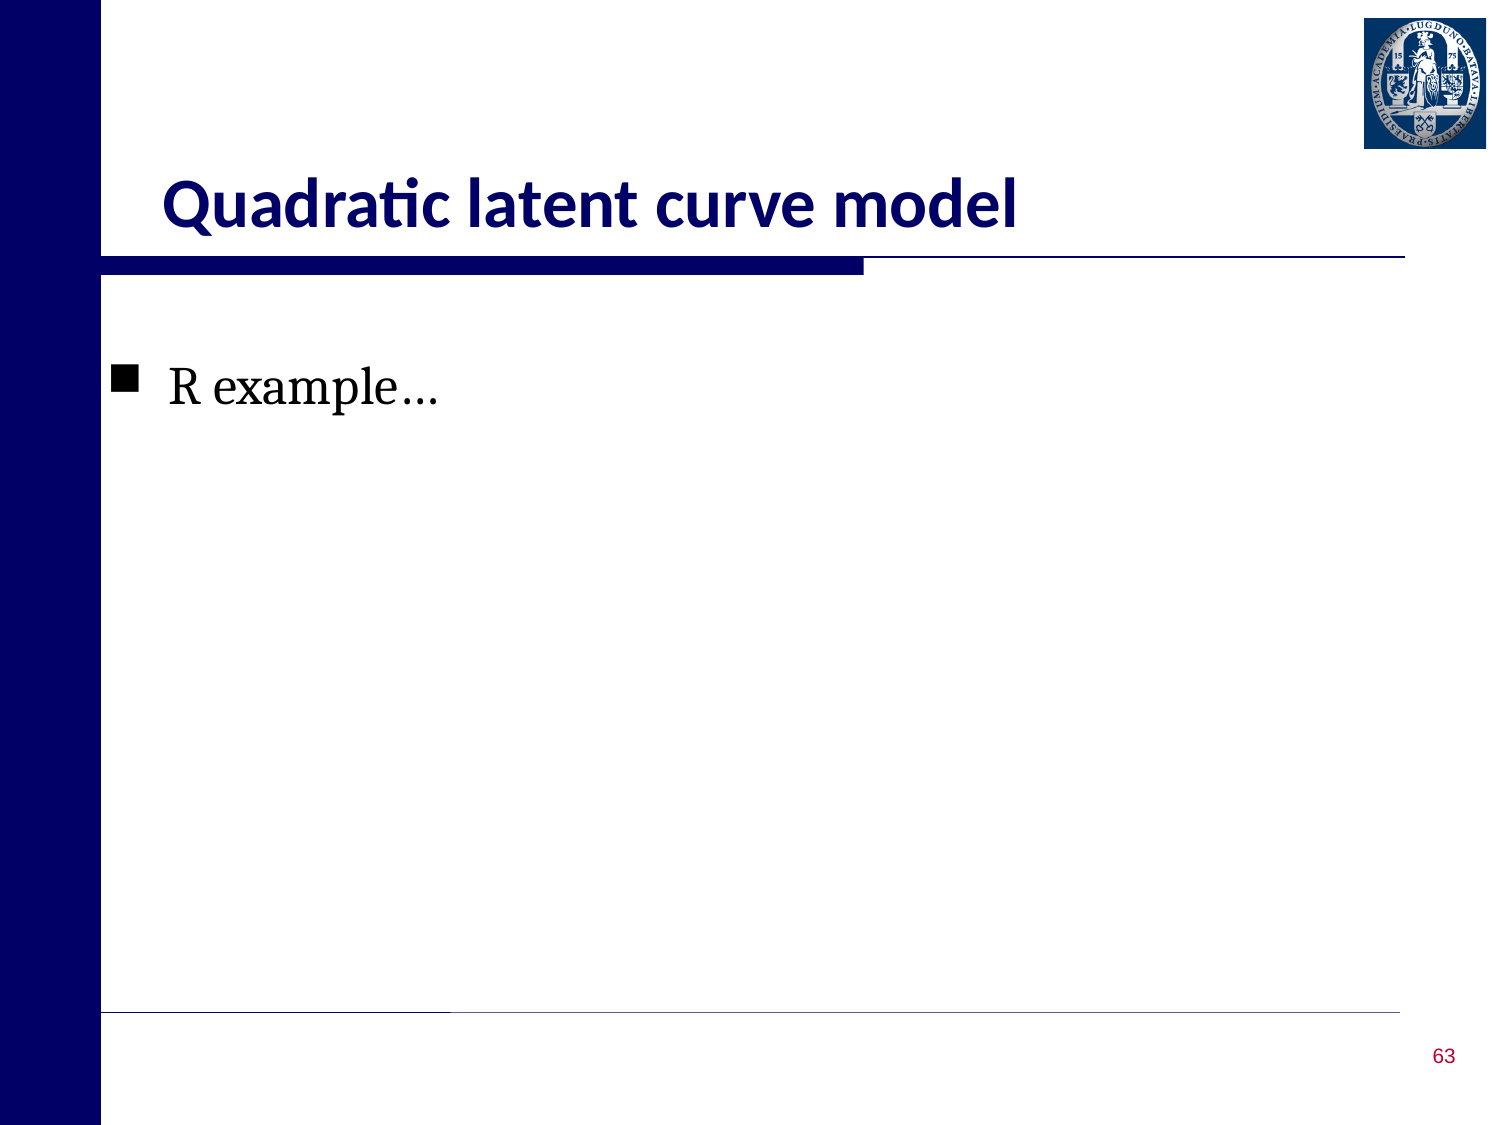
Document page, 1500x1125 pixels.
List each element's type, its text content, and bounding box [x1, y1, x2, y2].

text_box R example… [112, 350, 1325, 900]
title Quadratic latent curve model [147, 50, 1301, 250]
slide_number 63 [1158, 1011, 1471, 1099]
picture [1364, 18, 1487, 149]
